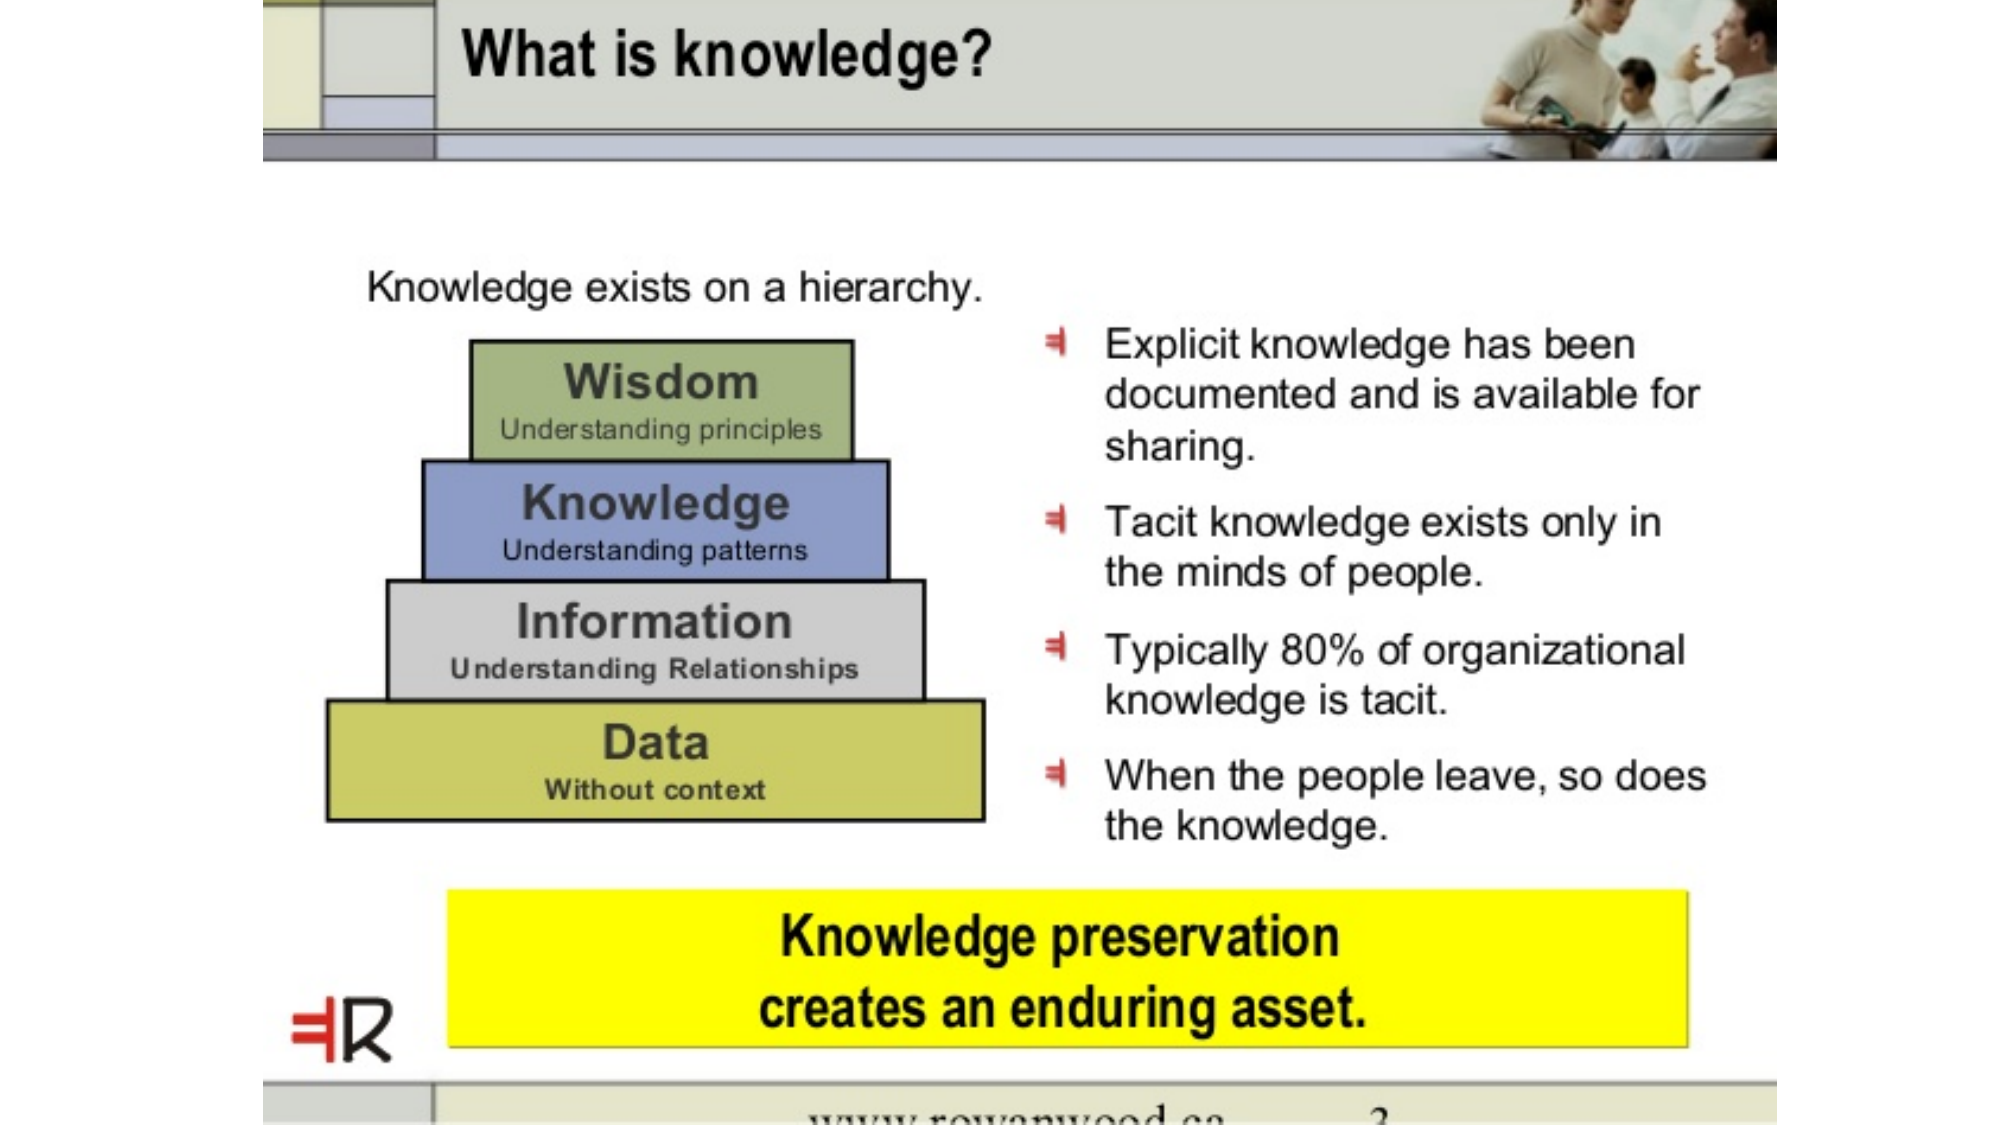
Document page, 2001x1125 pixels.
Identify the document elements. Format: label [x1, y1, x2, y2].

picture [263, 0, 1777, 1125]
